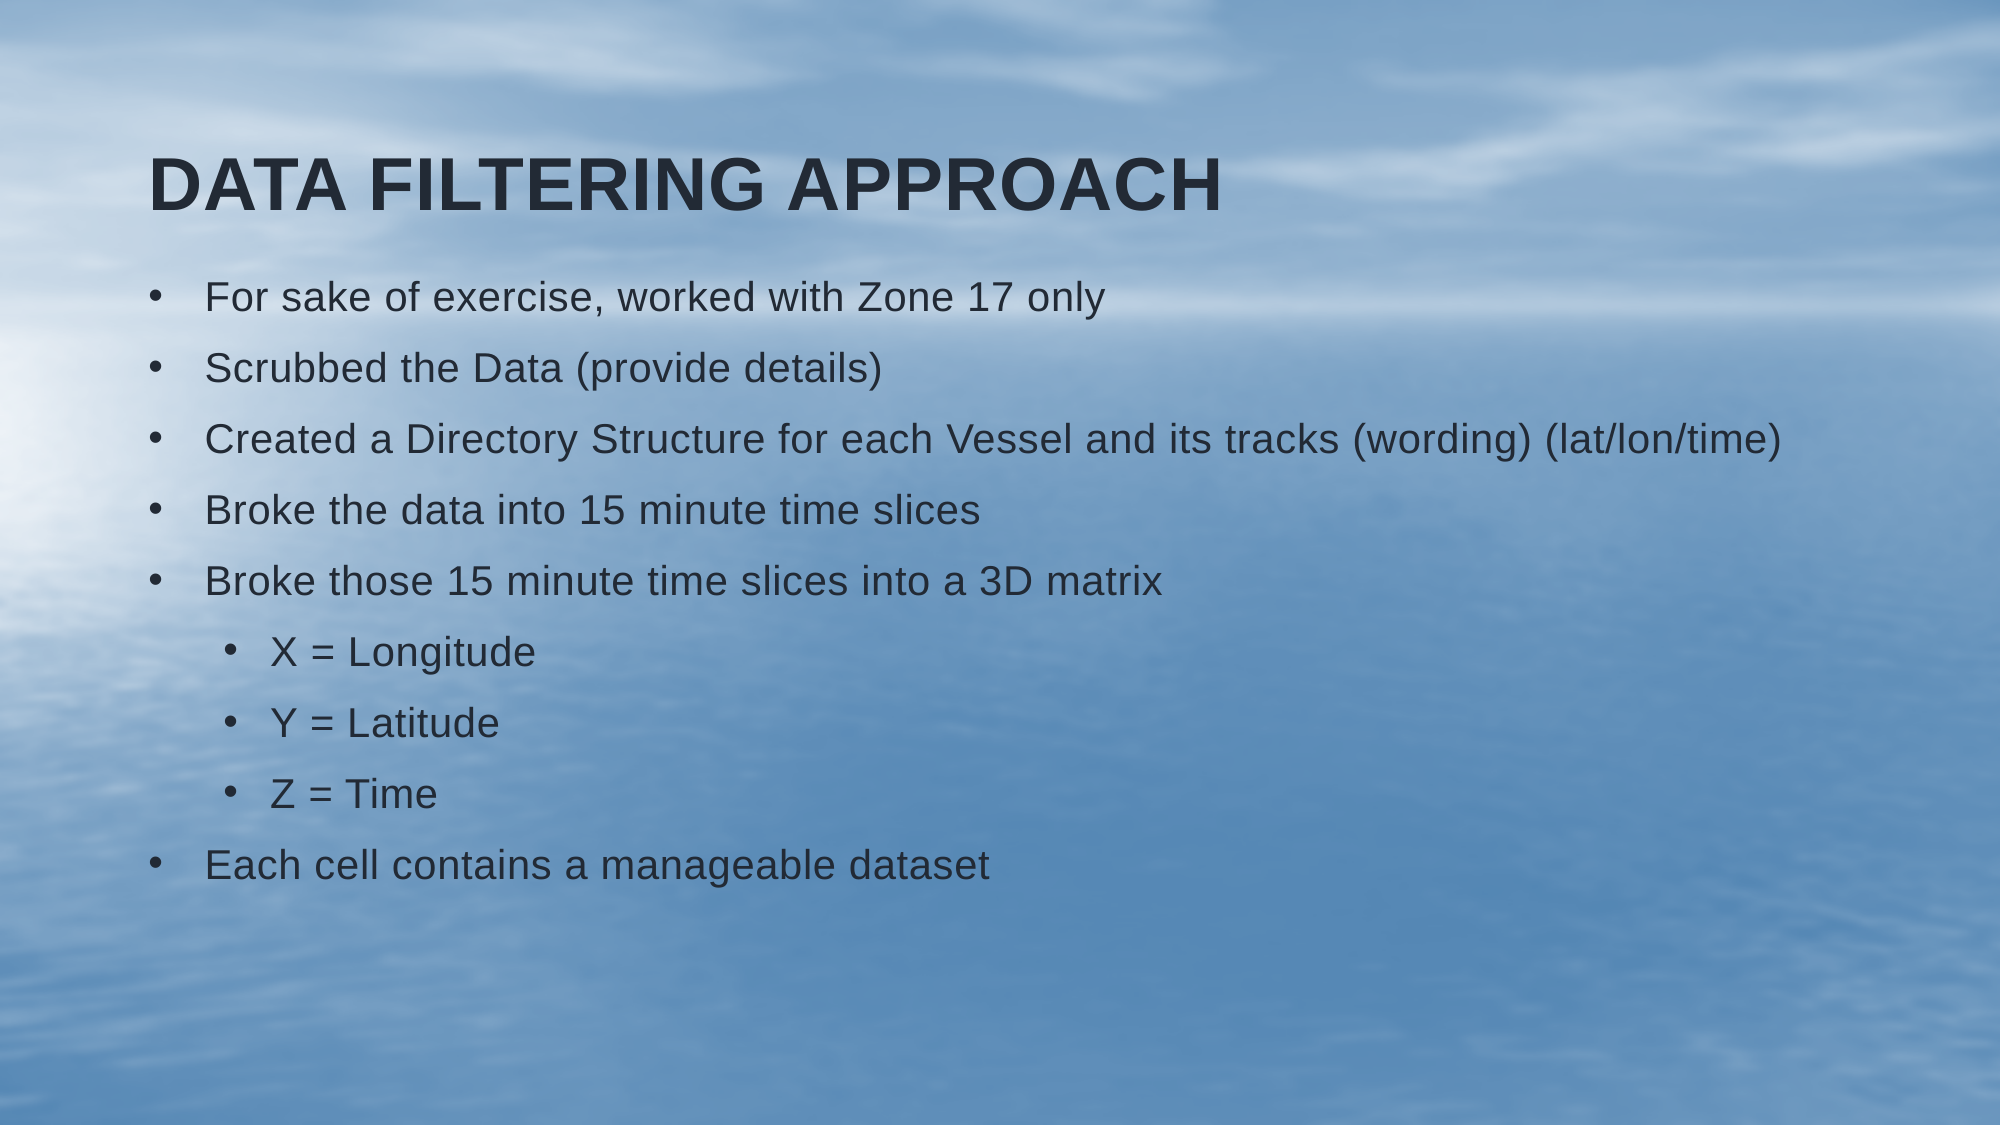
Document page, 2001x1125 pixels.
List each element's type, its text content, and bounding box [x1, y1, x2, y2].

list For sake of exercise, worked with Zone 17 only Scrubbed the Data (provide details) Created a Directory Structure for each Vessel and its tracks (wording) (lat/lon/time) Broke the data into 15 minute time slices Broke those 15 minute time slices into a 3D matrix X = Longitude Y = Latitude Z = Time Each cell contains a manageable dataset [133, 262, 1867, 938]
title Data filtering approach [133, 45, 1867, 233]
